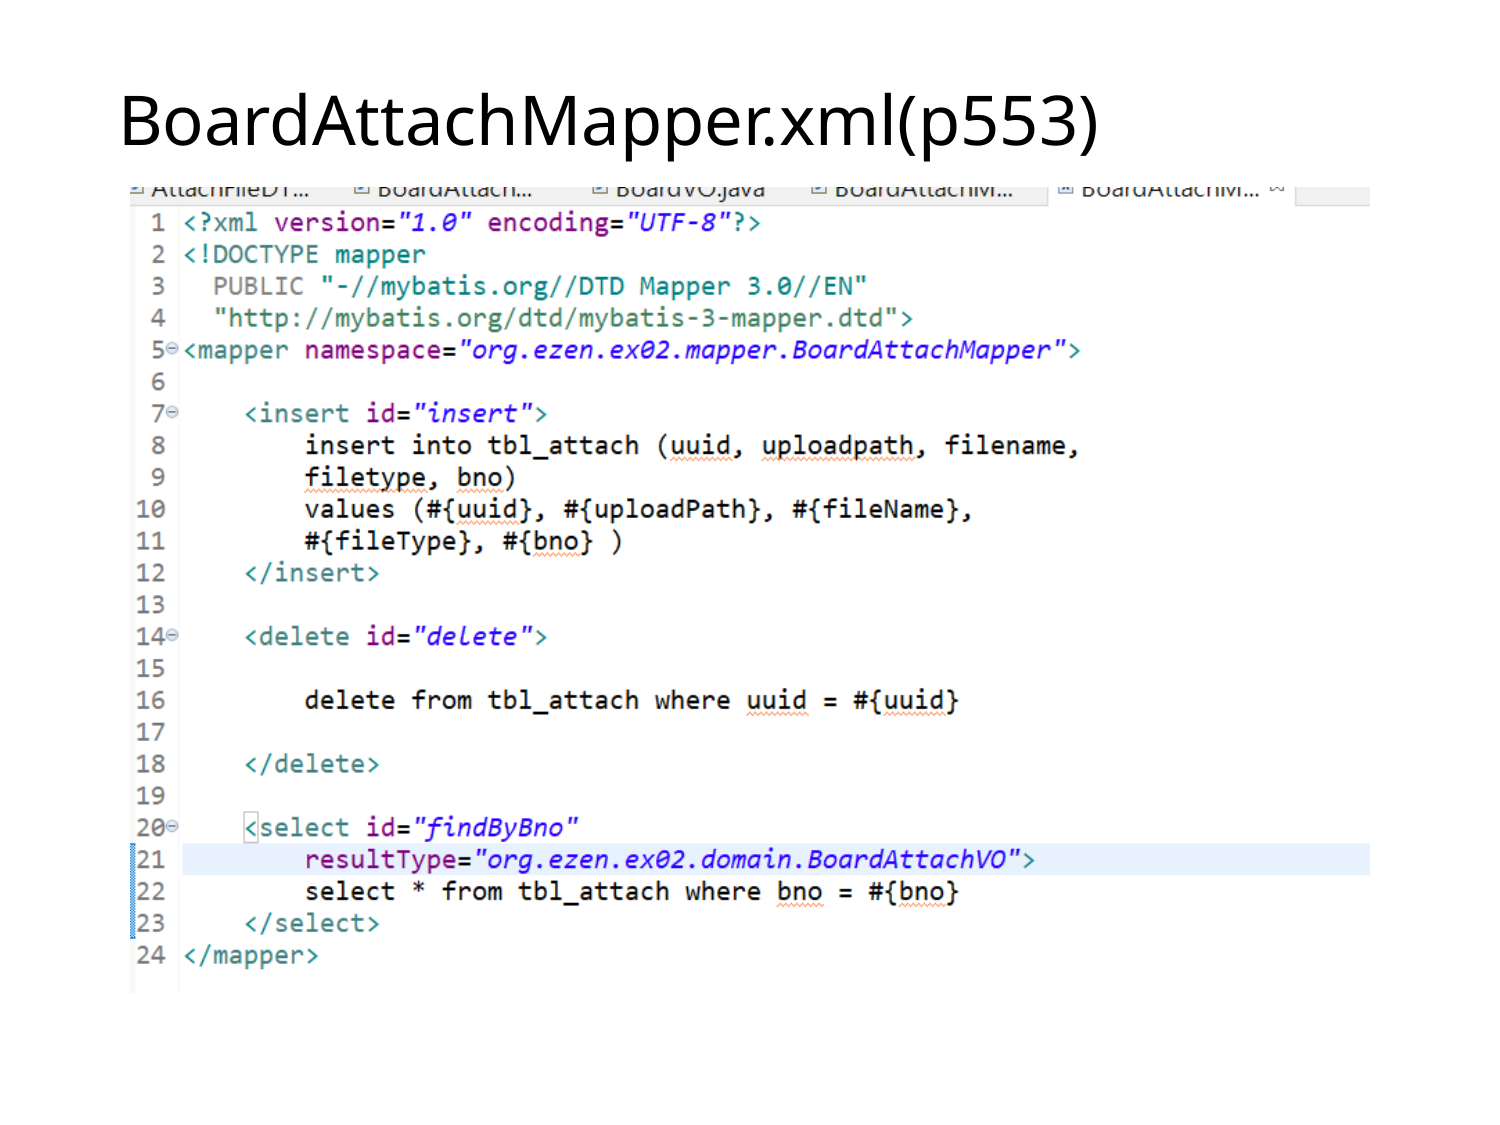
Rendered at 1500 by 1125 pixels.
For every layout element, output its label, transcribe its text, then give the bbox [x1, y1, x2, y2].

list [130, 187, 1370, 993]
title BoardAttachMapper.xml(p553) [103, 59, 1397, 188]
